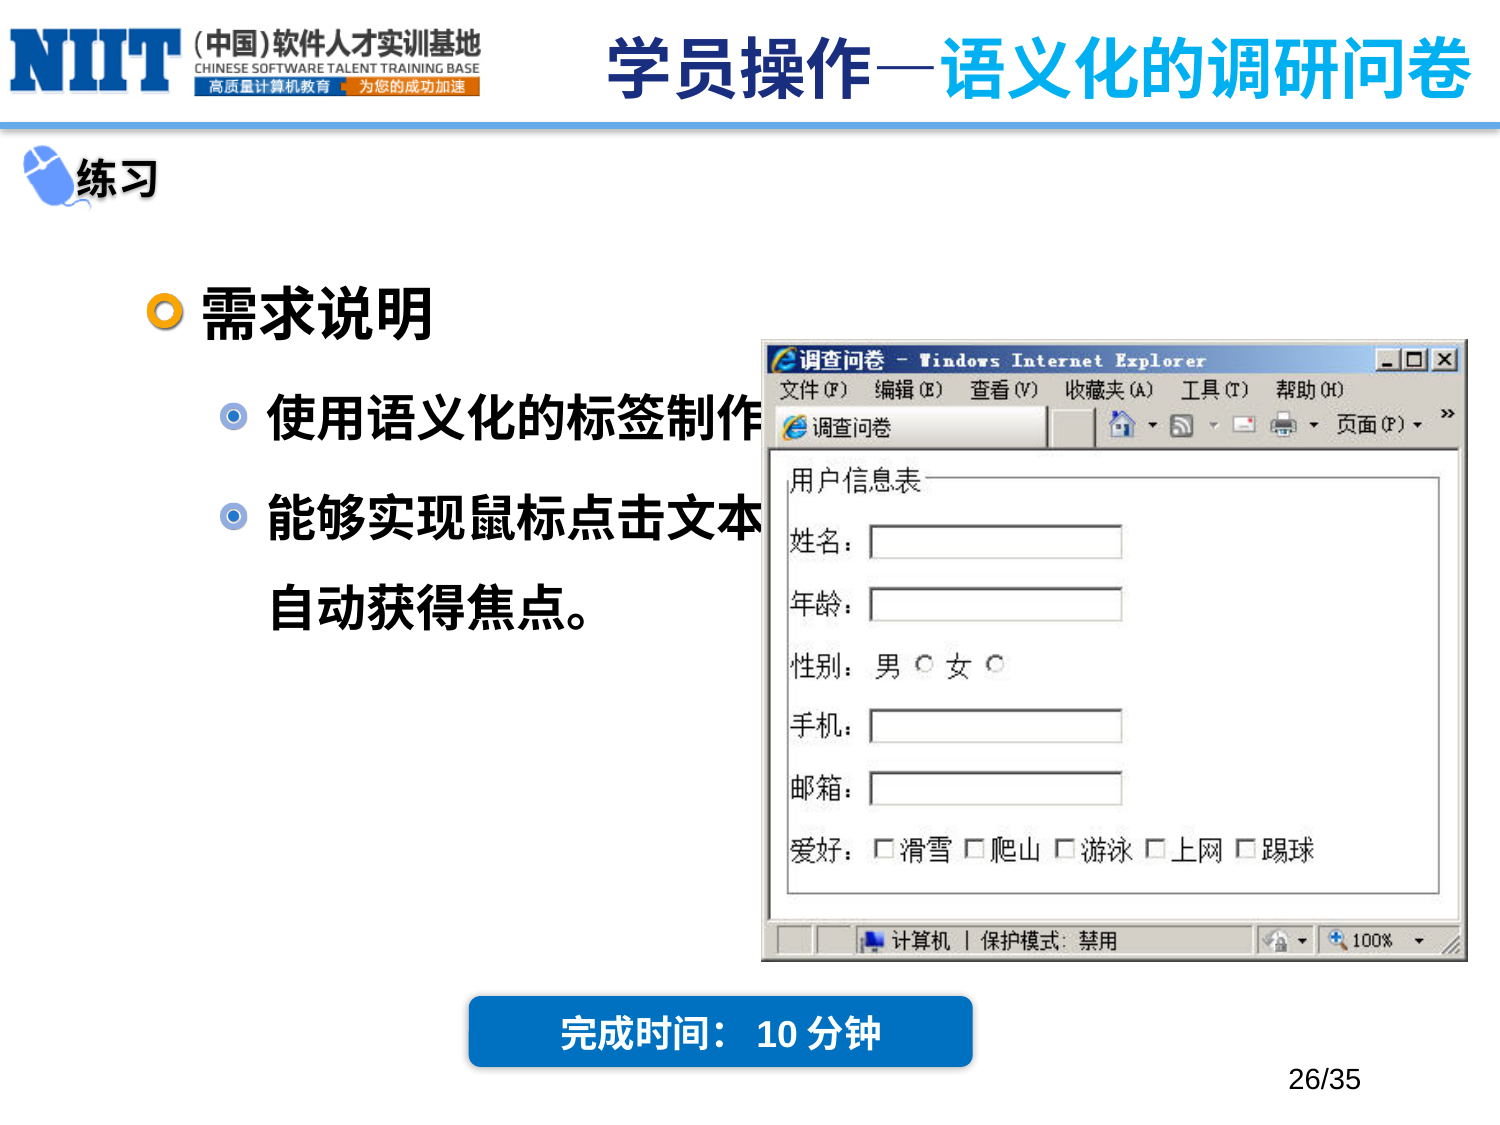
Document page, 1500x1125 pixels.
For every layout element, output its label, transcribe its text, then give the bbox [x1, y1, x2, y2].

title 学员操作—语义化的调研问卷 [138, 19, 1489, 100]
picture [219, 502, 248, 531]
picture [5, 23, 489, 102]
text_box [468, 995, 973, 1068]
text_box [23, 144, 176, 212]
picture [761, 339, 1468, 963]
picture [144, 291, 186, 333]
list 需求说明 使用语义化的标签制作调研问卷。 能够实现鼠标点击文本时，与文本对应的表单元素自动获得焦点。 [129, 234, 1418, 844]
picture [219, 402, 248, 431]
slide_number /35 [1149, 1053, 1500, 1114]
